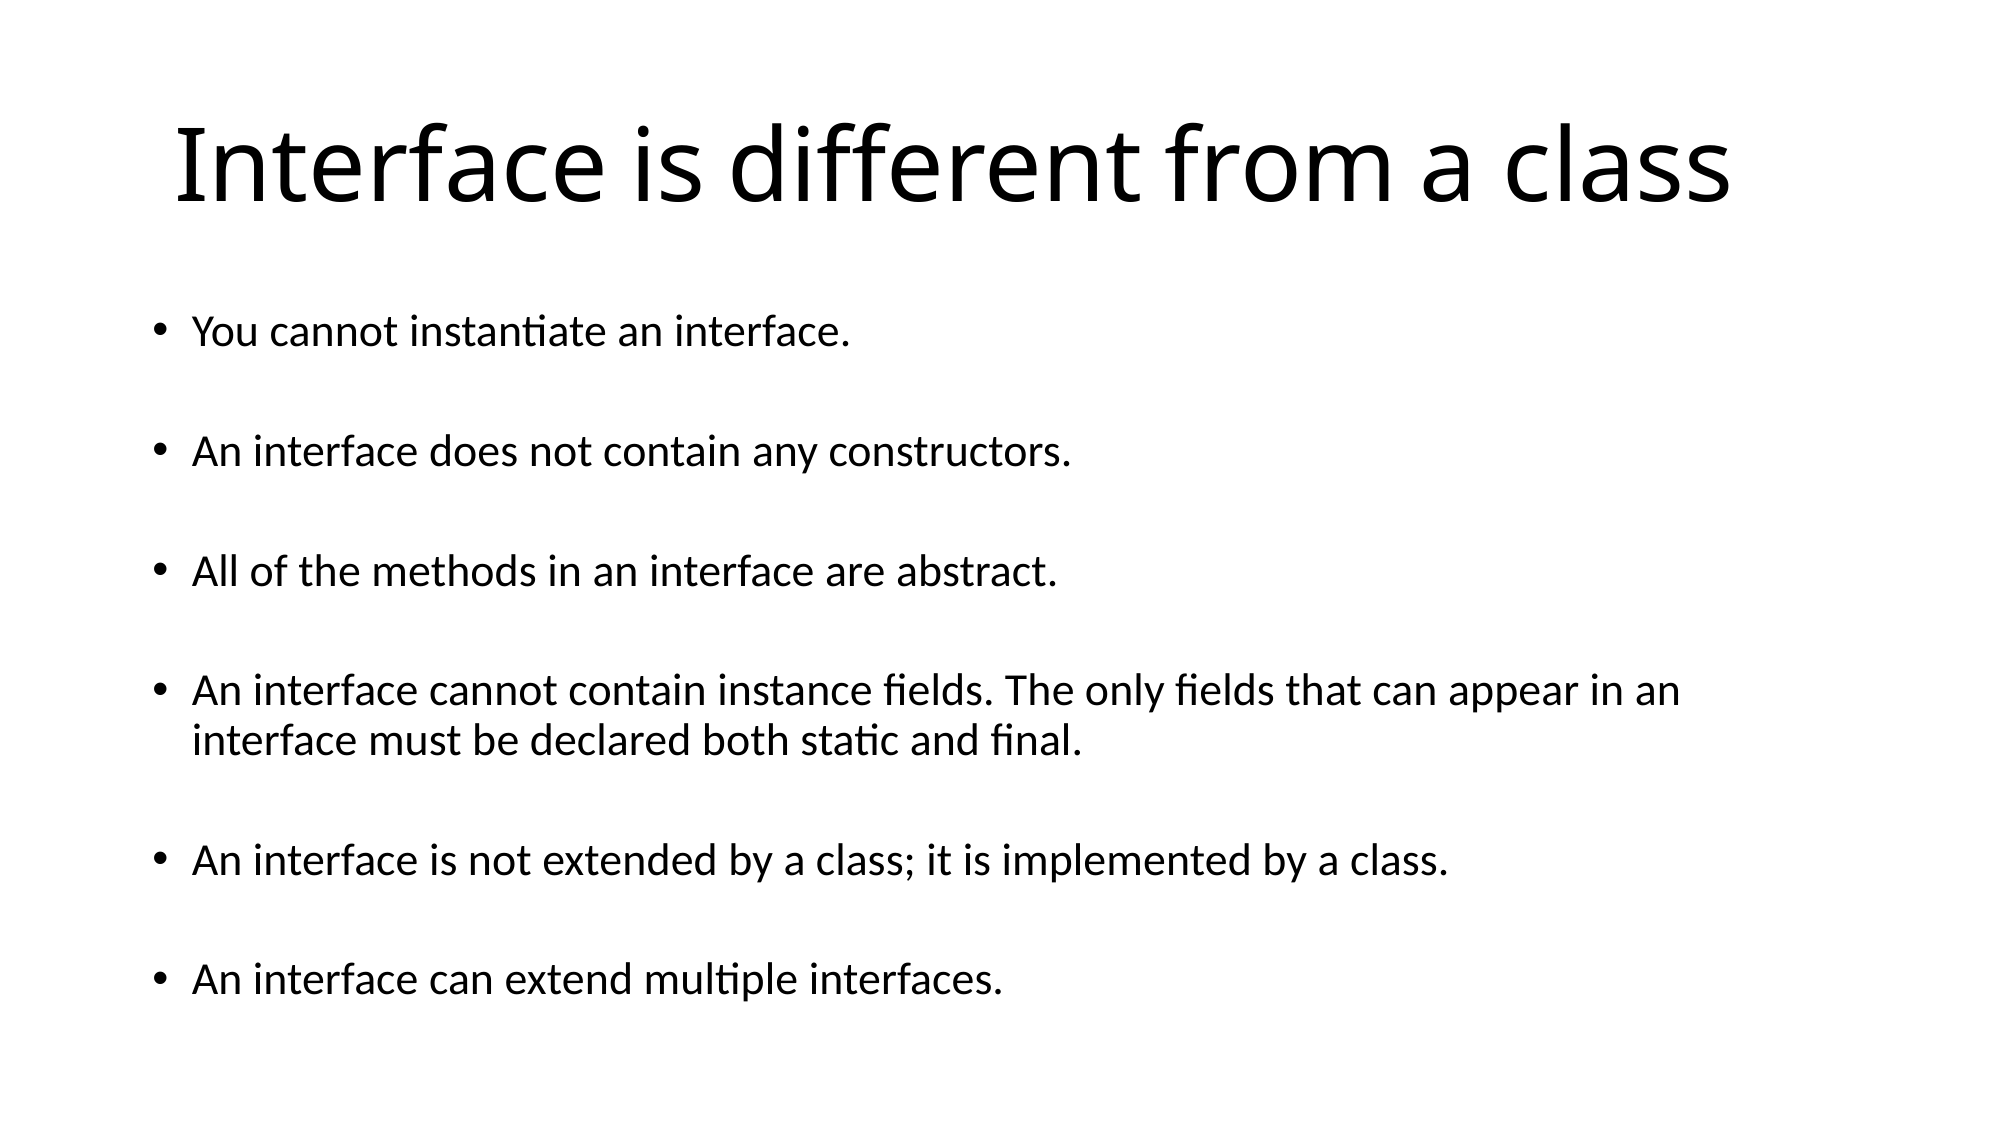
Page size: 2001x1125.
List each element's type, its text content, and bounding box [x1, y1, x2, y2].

title Interface is different from a class [137, 59, 1863, 278]
list You cannot instantiate an interface. An interface does not contain any constructors. All of the methods in an interface are abstract. An interface cannot contain instance fields. The only fields that can appear in an interface must be declared both static and final. An interface is not extended by a class; it is implemented by a class. An interface can extend multiple interfaces. [137, 299, 1863, 1014]
